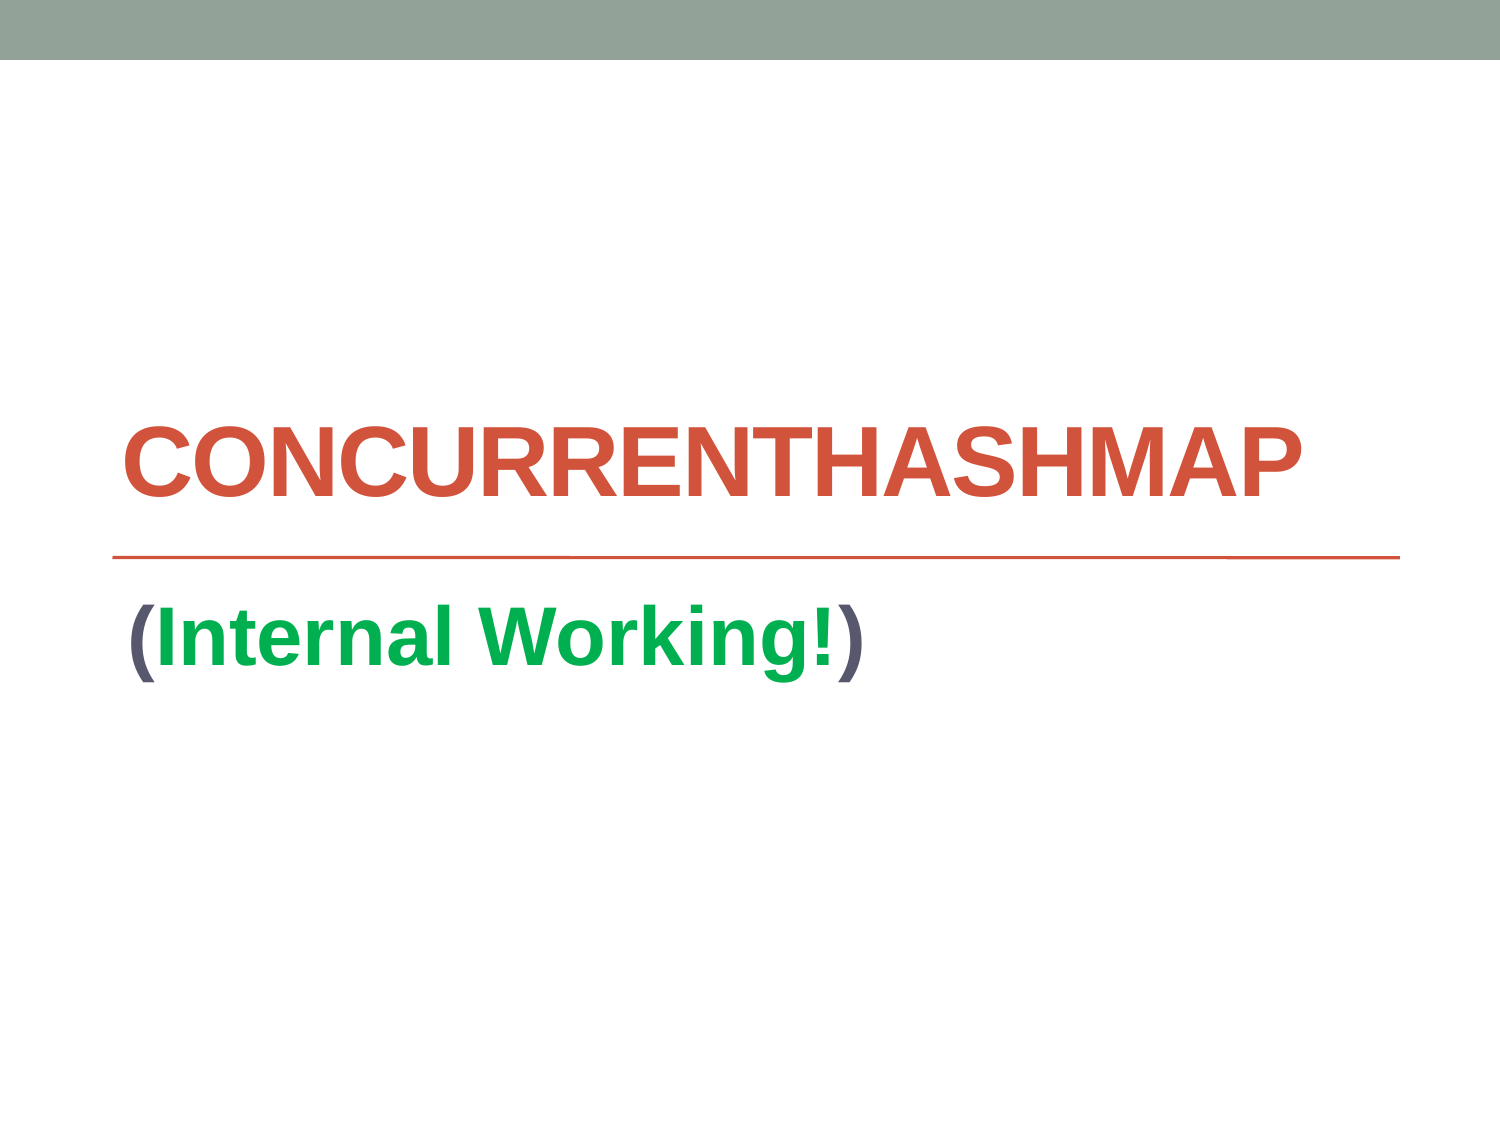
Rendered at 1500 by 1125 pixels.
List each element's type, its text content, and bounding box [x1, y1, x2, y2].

subtitle (Internal Working!) [112, 575, 1163, 863]
title concurrenthashmap [106, 208, 1394, 525]
